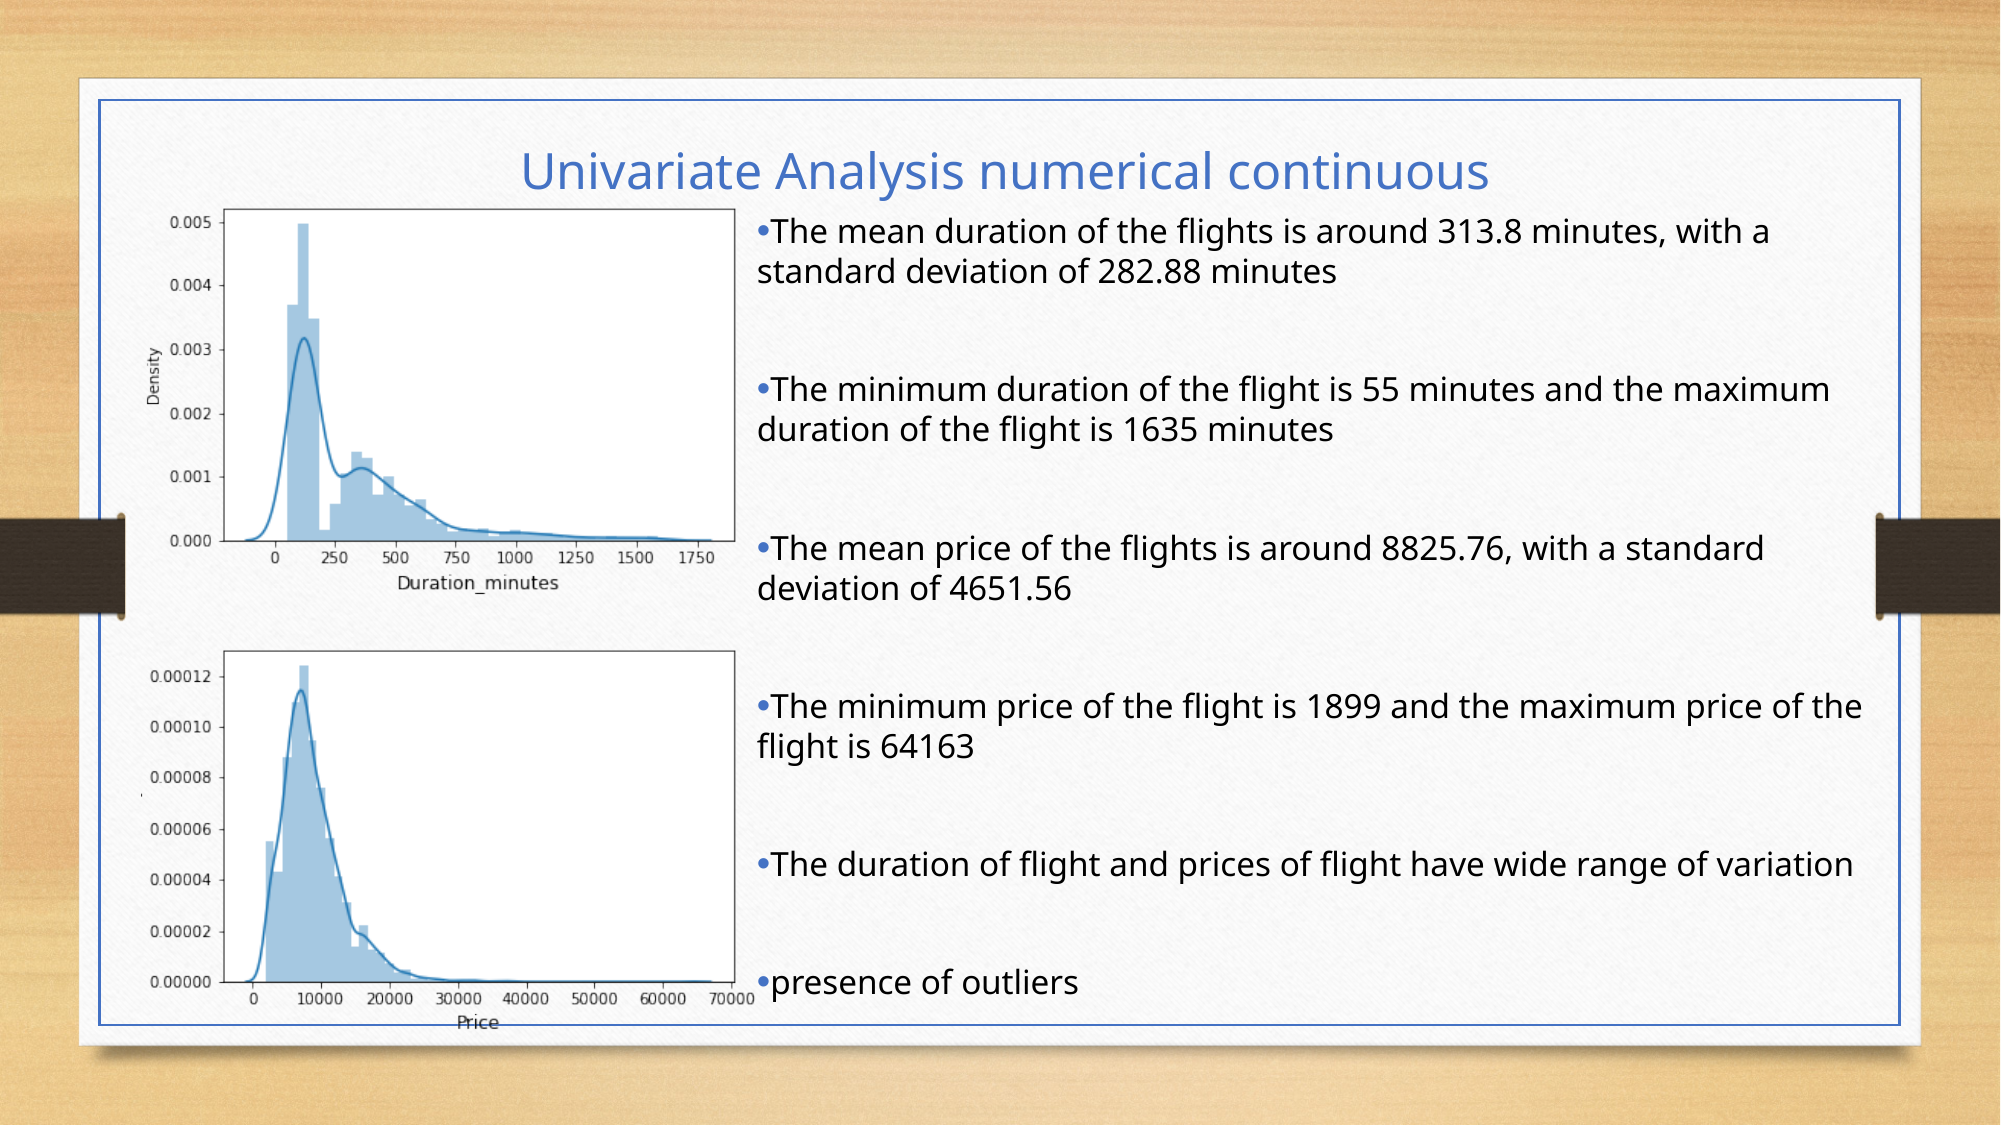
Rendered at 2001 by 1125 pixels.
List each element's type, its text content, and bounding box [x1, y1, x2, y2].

list The mean duration of the flights is around 313.8 minutes, with a standard deviation of 282.88 minutes The minimum duration of the flight is 55 minutes and the maximum duration of the flight is 1635 minutes The mean price of the flights is around 8825.76, with a standard deviation of 4651.56 The minimum price of the flight is 1899 and the maximum price of the flight is 64163 The duration of flight and prices of flight have wide range of variation presence of outliers [801, 202, 1887, 442]
picture [0, 0, 2001, 1125]
title Univariate Analysis numerical continuous [224, 114, 1801, 202]
